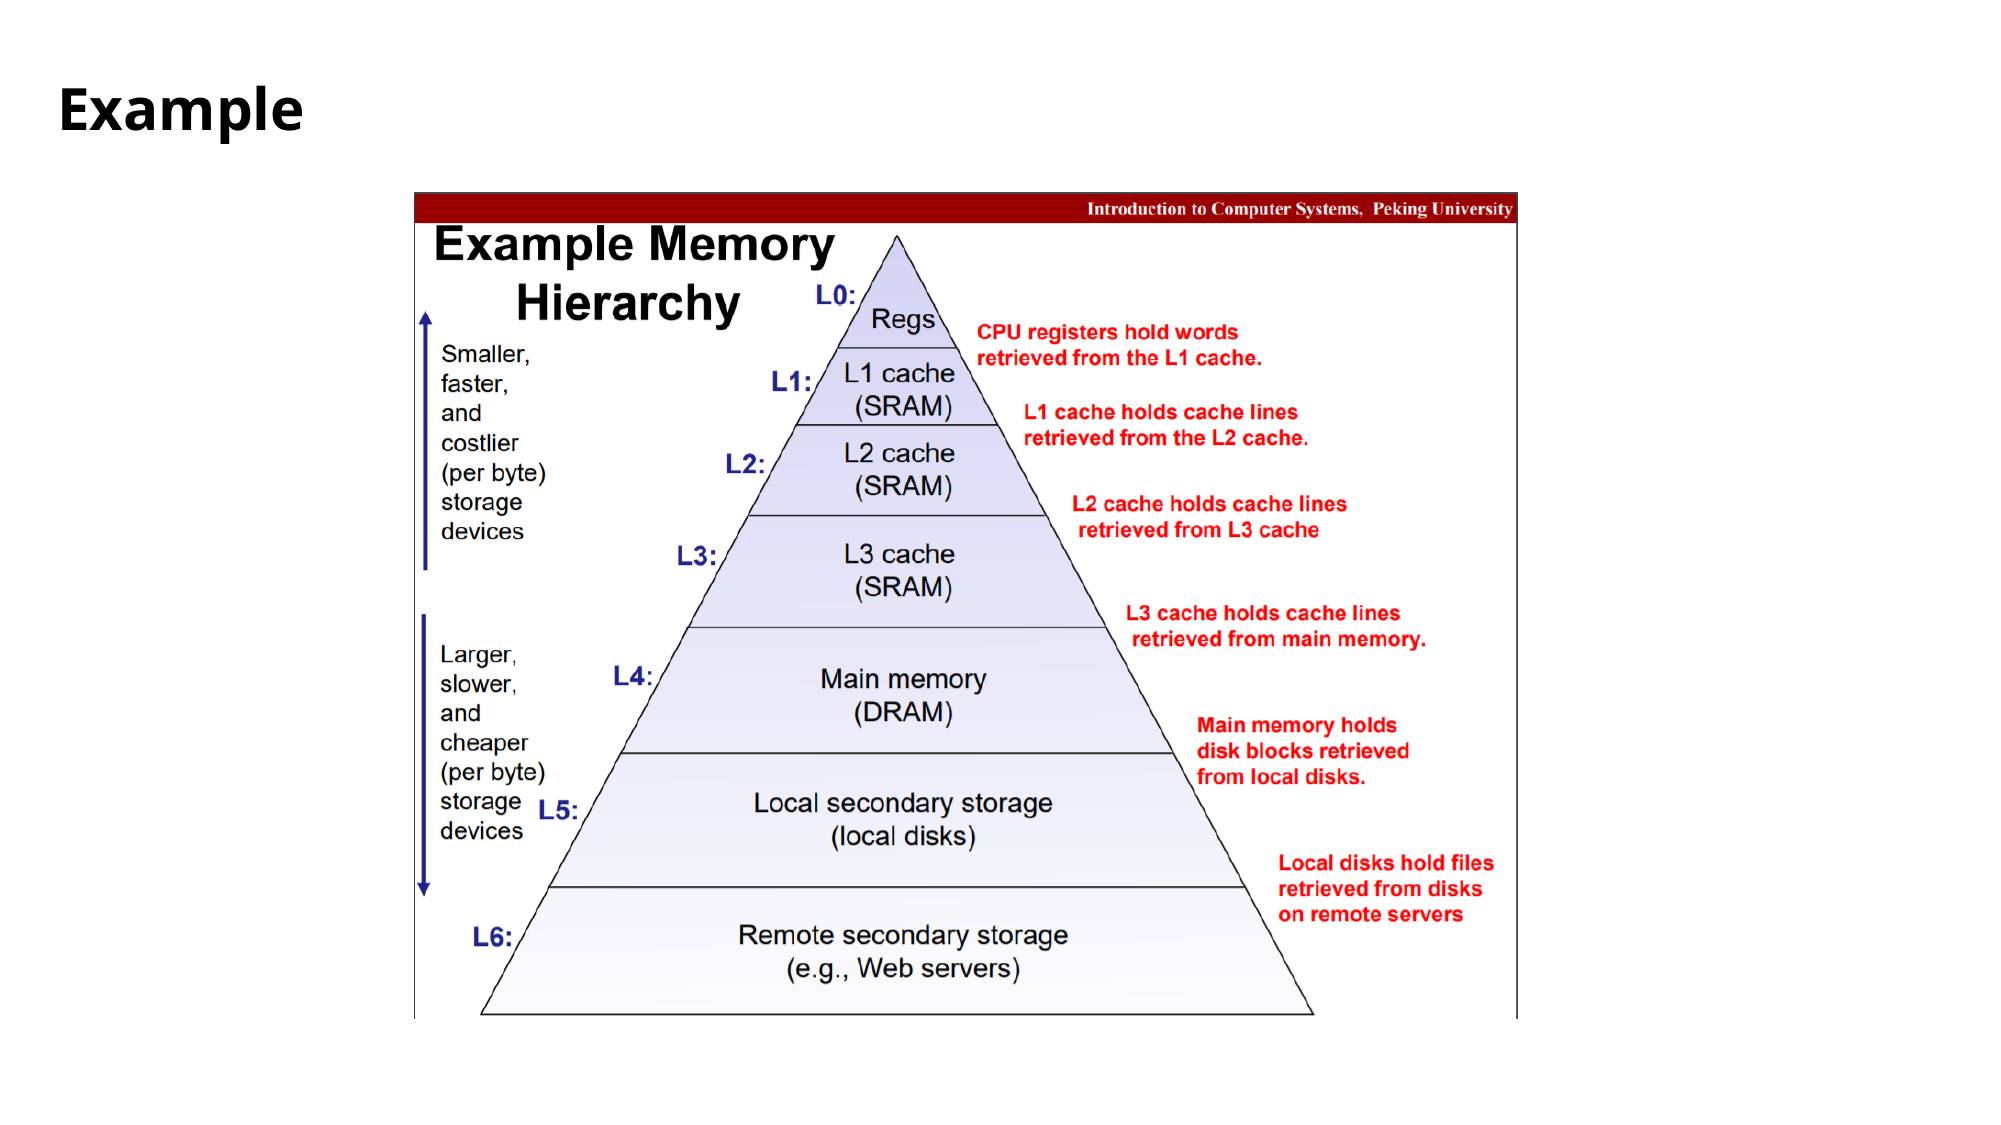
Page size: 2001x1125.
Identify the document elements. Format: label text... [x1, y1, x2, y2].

text_box Example [42, 64, 1518, 150]
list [414, 192, 1518, 1019]
